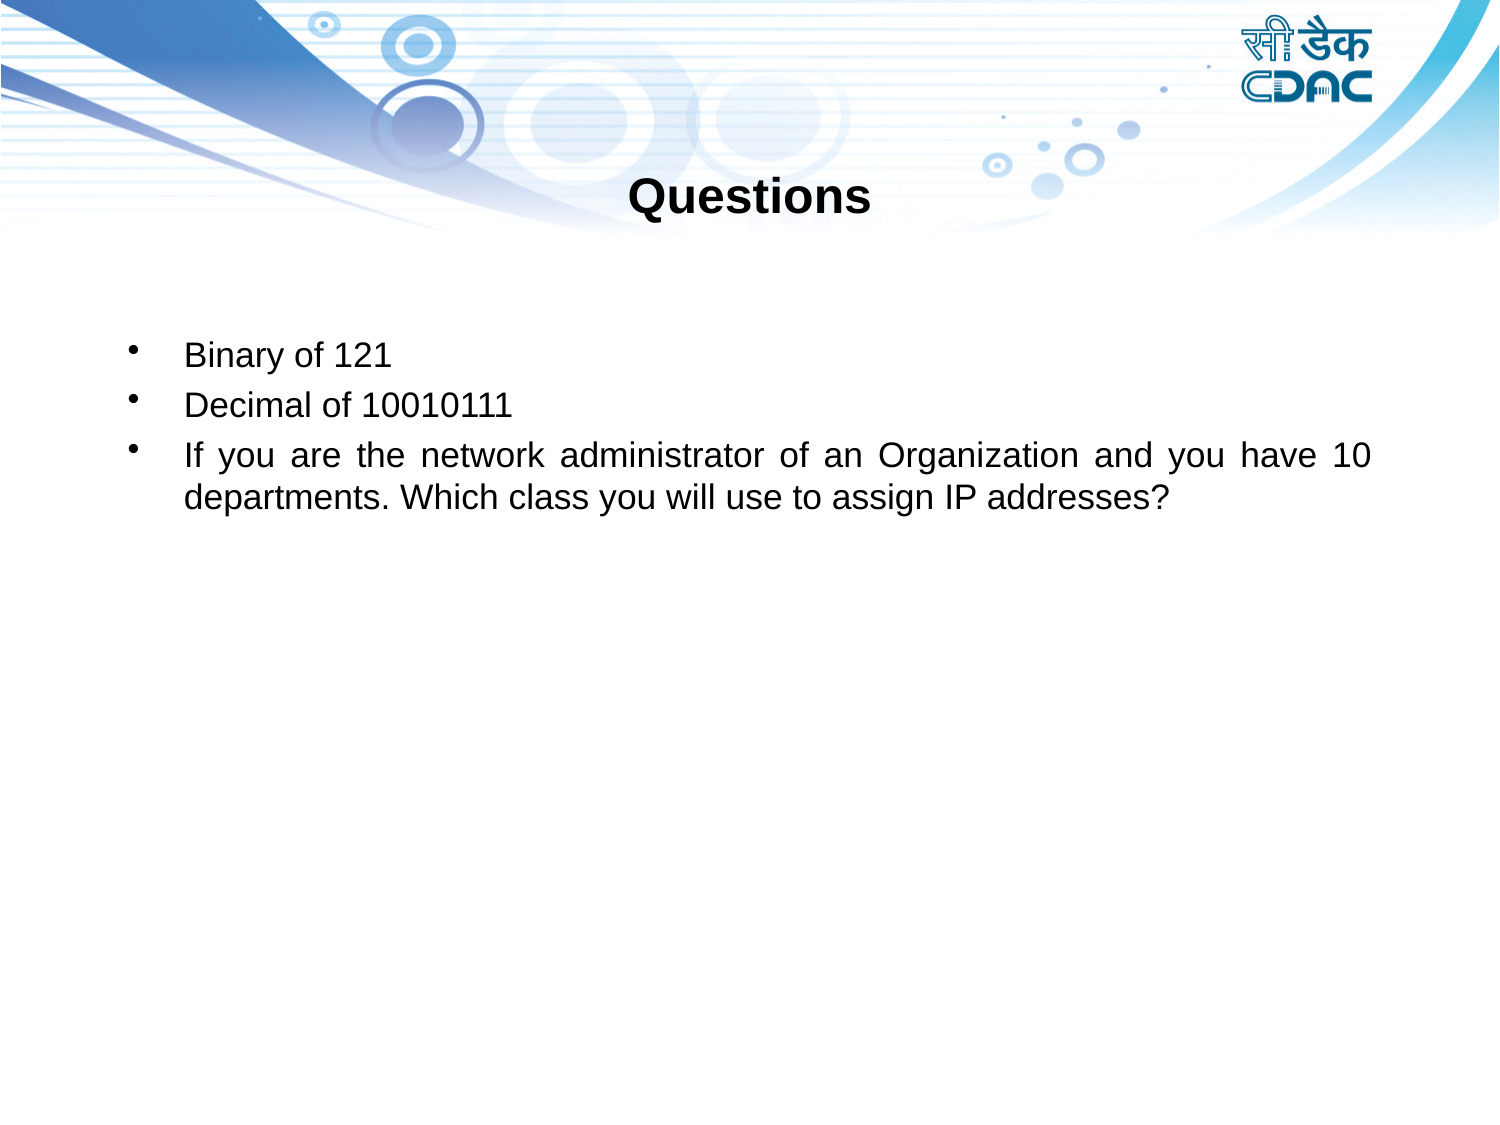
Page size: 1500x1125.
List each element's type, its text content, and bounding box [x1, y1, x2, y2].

title Questions [112, 99, 1388, 288]
list Binary of 121 Decimal of 10010111 If you are the network administrator of an Organization and you have 10 departments. Which class you will use to assign IP addresses? [112, 324, 1388, 1000]
picture [1, 0, 1499, 335]
